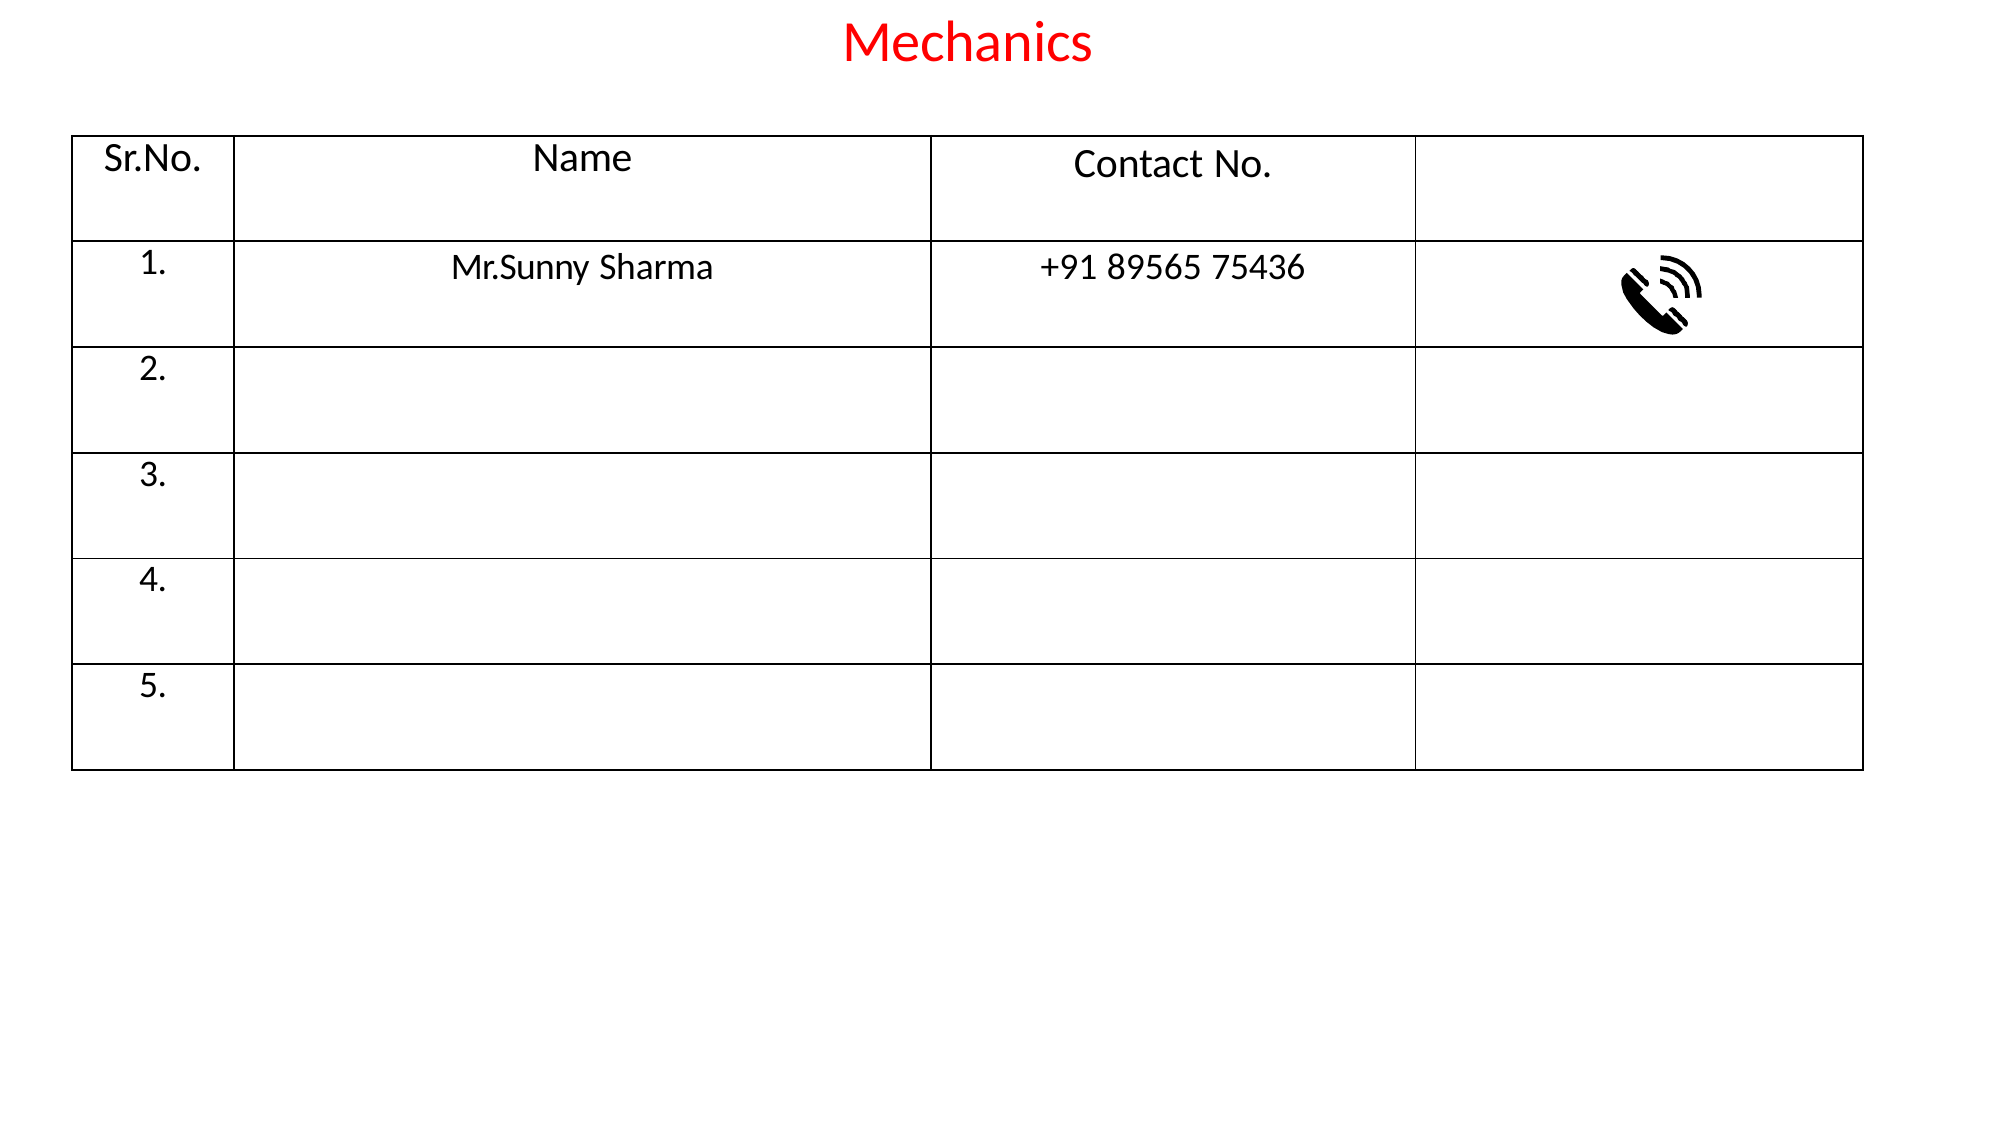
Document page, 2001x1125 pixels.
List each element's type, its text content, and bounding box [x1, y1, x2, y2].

table_cell [932, 559, 1415, 663]
table_cell 2. [73, 348, 233, 452]
table_header Name [235, 137, 930, 240]
table_cell [932, 348, 1415, 452]
table_header Contact No. [932, 137, 1415, 240]
table_cell [1416, 559, 1862, 663]
table_header [1416, 137, 1862, 240]
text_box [1621, 255, 1702, 335]
table_cell +91 89565 75436 [932, 242, 1415, 346]
table_cell [932, 665, 1415, 769]
title Mechanics [840, 1, 1098, 192]
table_cell 5. [73, 665, 233, 769]
table_cell [932, 454, 1415, 558]
table_cell [235, 348, 930, 452]
table_cell [1416, 454, 1862, 558]
table_cell [235, 559, 930, 663]
table_cell [1416, 665, 1862, 769]
table_cell [235, 665, 930, 769]
table_cell 1. [73, 242, 233, 346]
table_cell 3. [73, 454, 233, 558]
table_cell [1416, 242, 1862, 346]
table_header Sr.No. [73, 137, 233, 240]
table_cell Mr.Sunny Sharma [235, 242, 930, 346]
table_cell [235, 454, 930, 558]
table_cell 4. [73, 559, 233, 663]
table_cell [1416, 348, 1862, 452]
